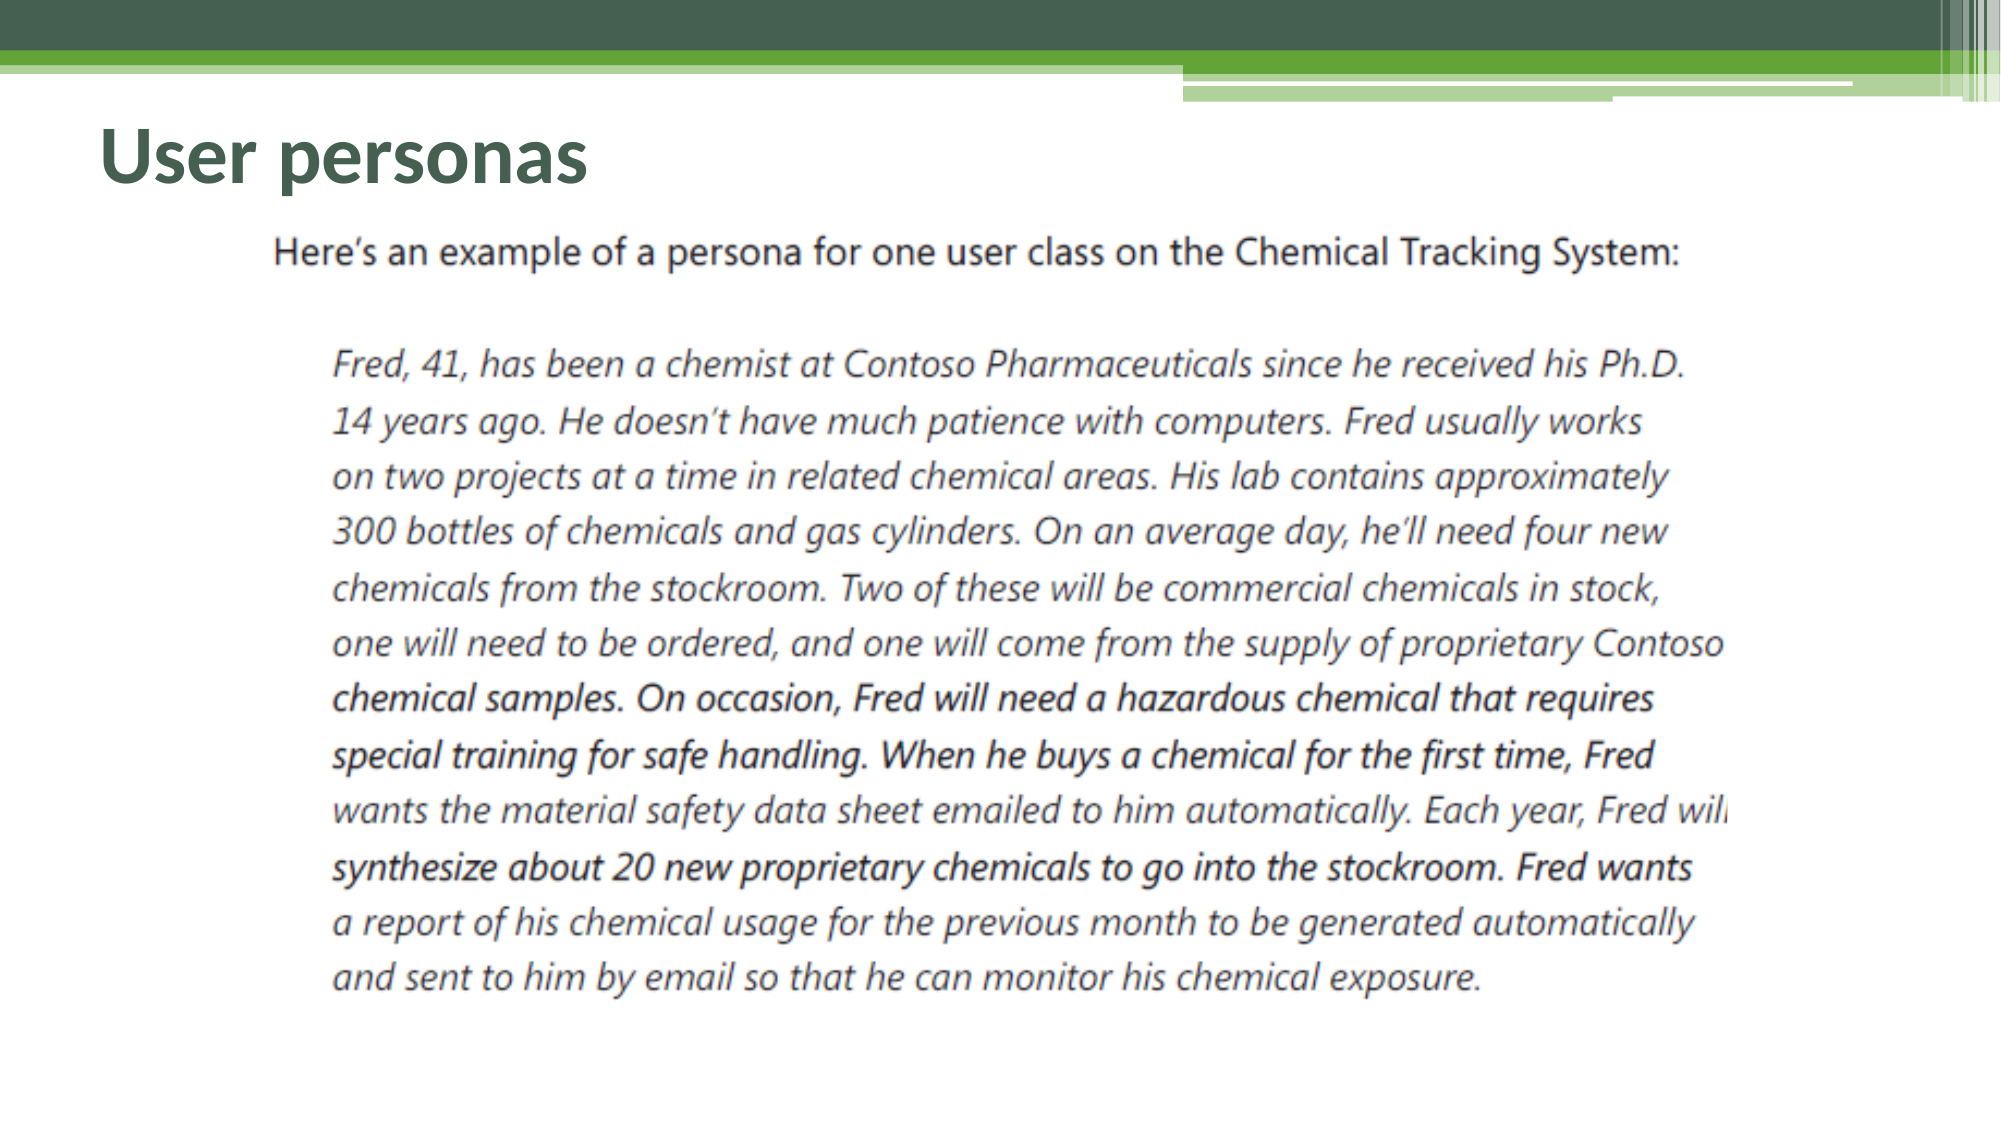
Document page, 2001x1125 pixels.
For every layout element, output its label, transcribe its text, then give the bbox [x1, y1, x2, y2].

picture [242, 228, 1728, 1026]
title User personas [99, 100, 1137, 202]
